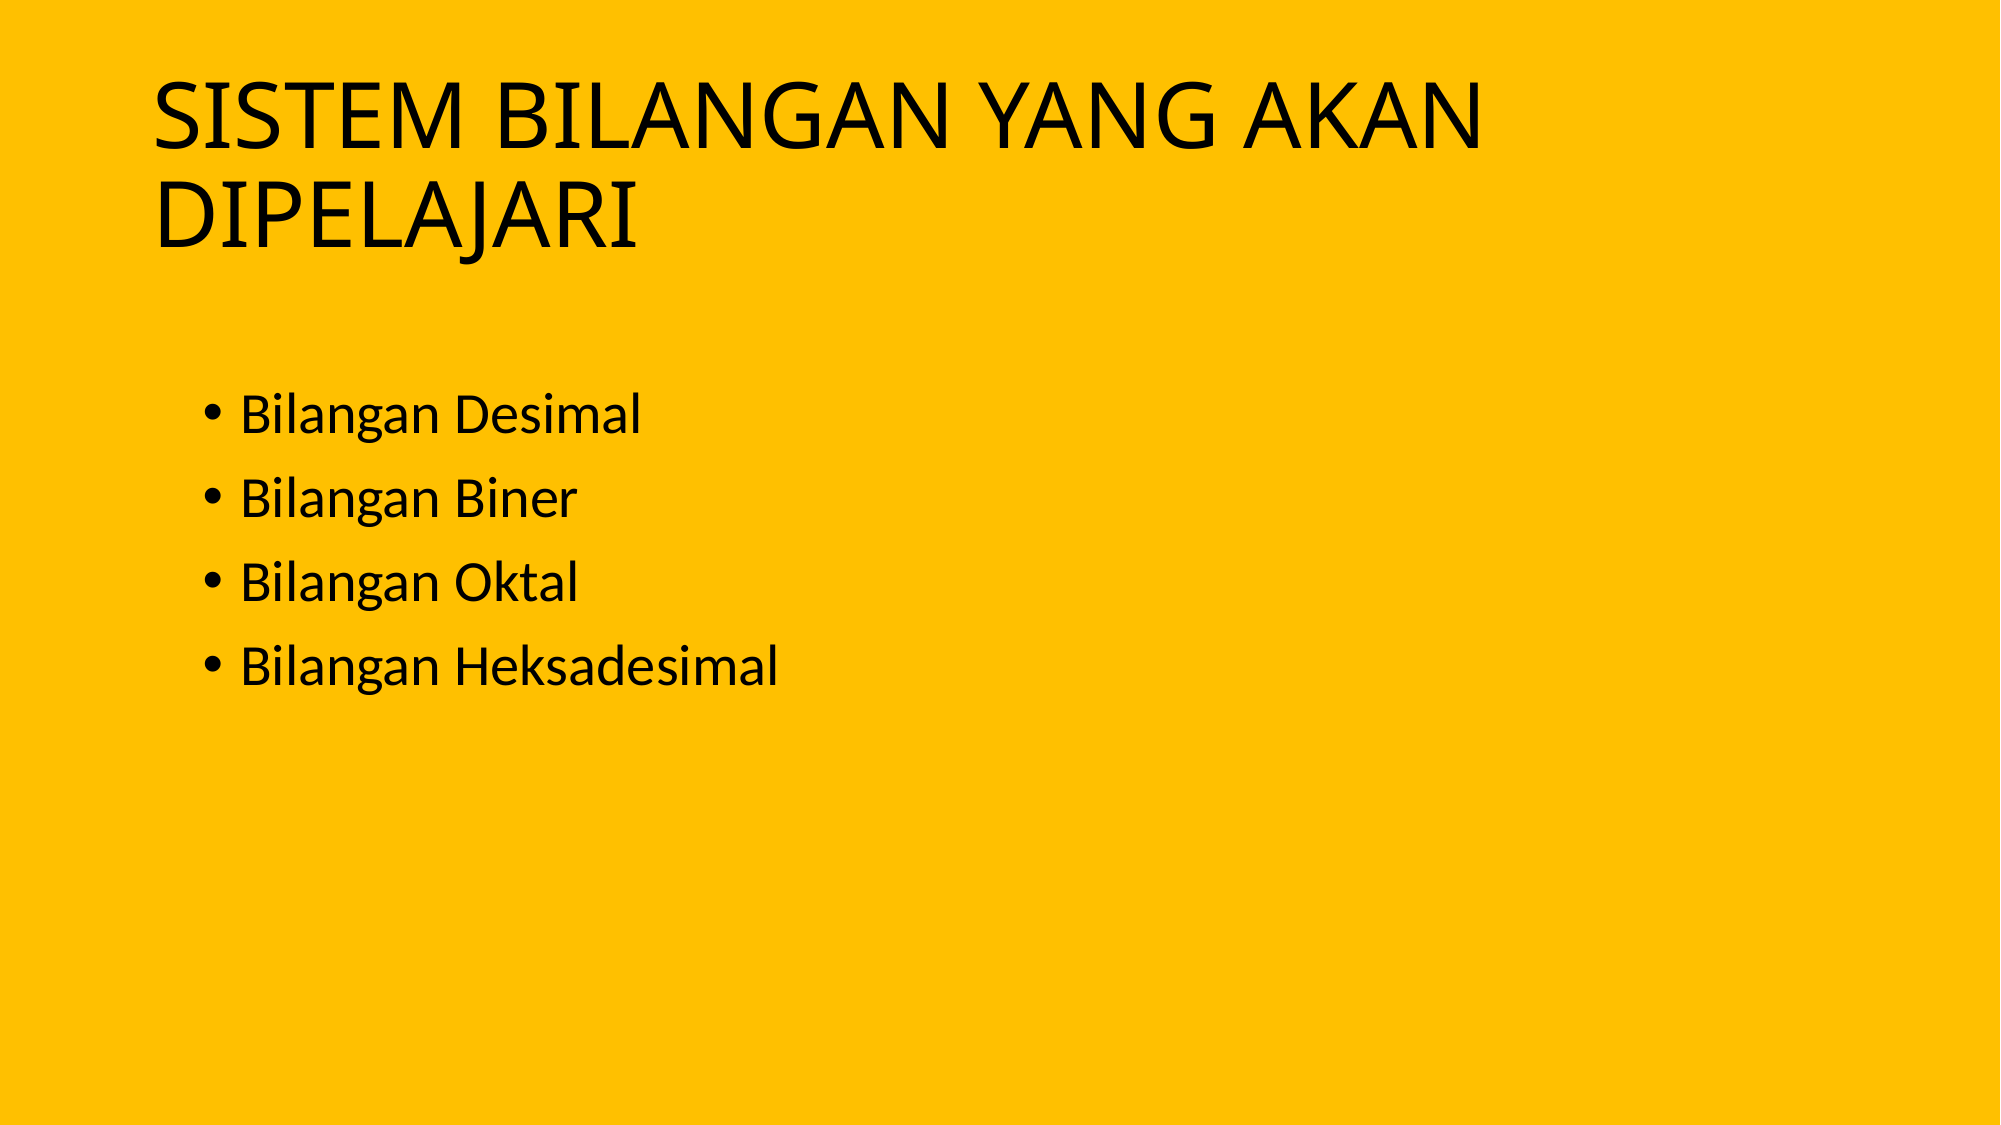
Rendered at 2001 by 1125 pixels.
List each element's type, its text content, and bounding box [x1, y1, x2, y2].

title SISTEM BILANGAN YANG AKAN DIPELAJARI [137, 59, 1863, 278]
list Bilangan Desimal Bilangan Biner Bilangan Oktal Bilangan Heksadesimal [187, 376, 1863, 972]
